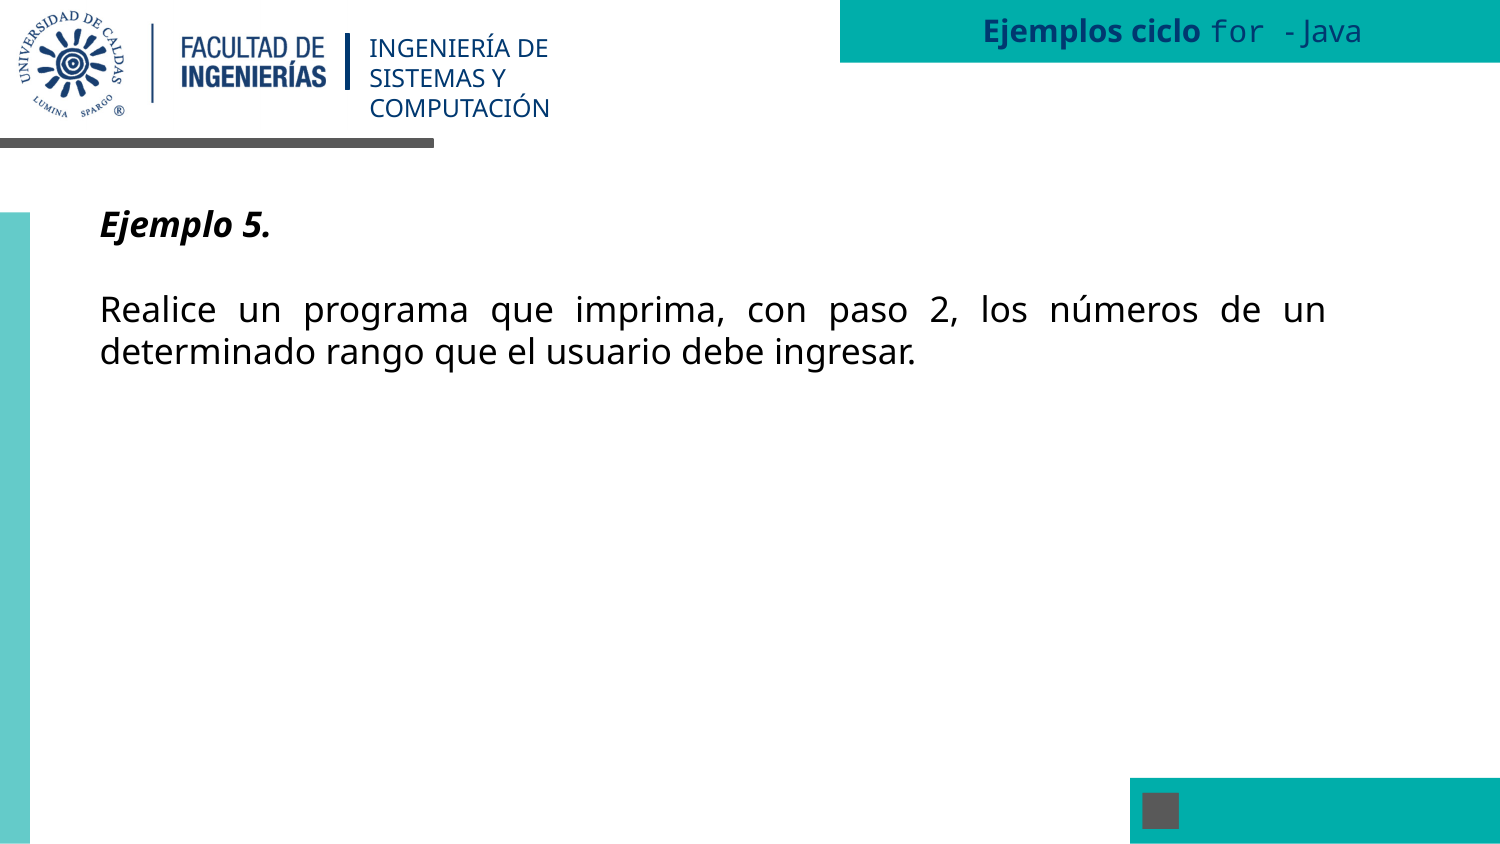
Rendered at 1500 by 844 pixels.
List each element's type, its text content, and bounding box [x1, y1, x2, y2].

text_box [840, 0, 1500, 63]
text_box [0, 138, 433, 148]
text_box [1130, 777, 1500, 844]
text_box INGENIERÍA DE SISTEMAS Y COMPUTACIÓN [358, 21, 631, 134]
text_box Ejemplos ciclo for - Java [847, 0, 1499, 60]
text_box Ejemplo 5. Realice un programa que imprima, con paso 2, los números de un determinado rango que el usuario debe ingresar. [88, 190, 1339, 384]
text_box [1142, 792, 1179, 829]
picture [0, 0, 348, 130]
text_box [0, 212, 30, 844]
